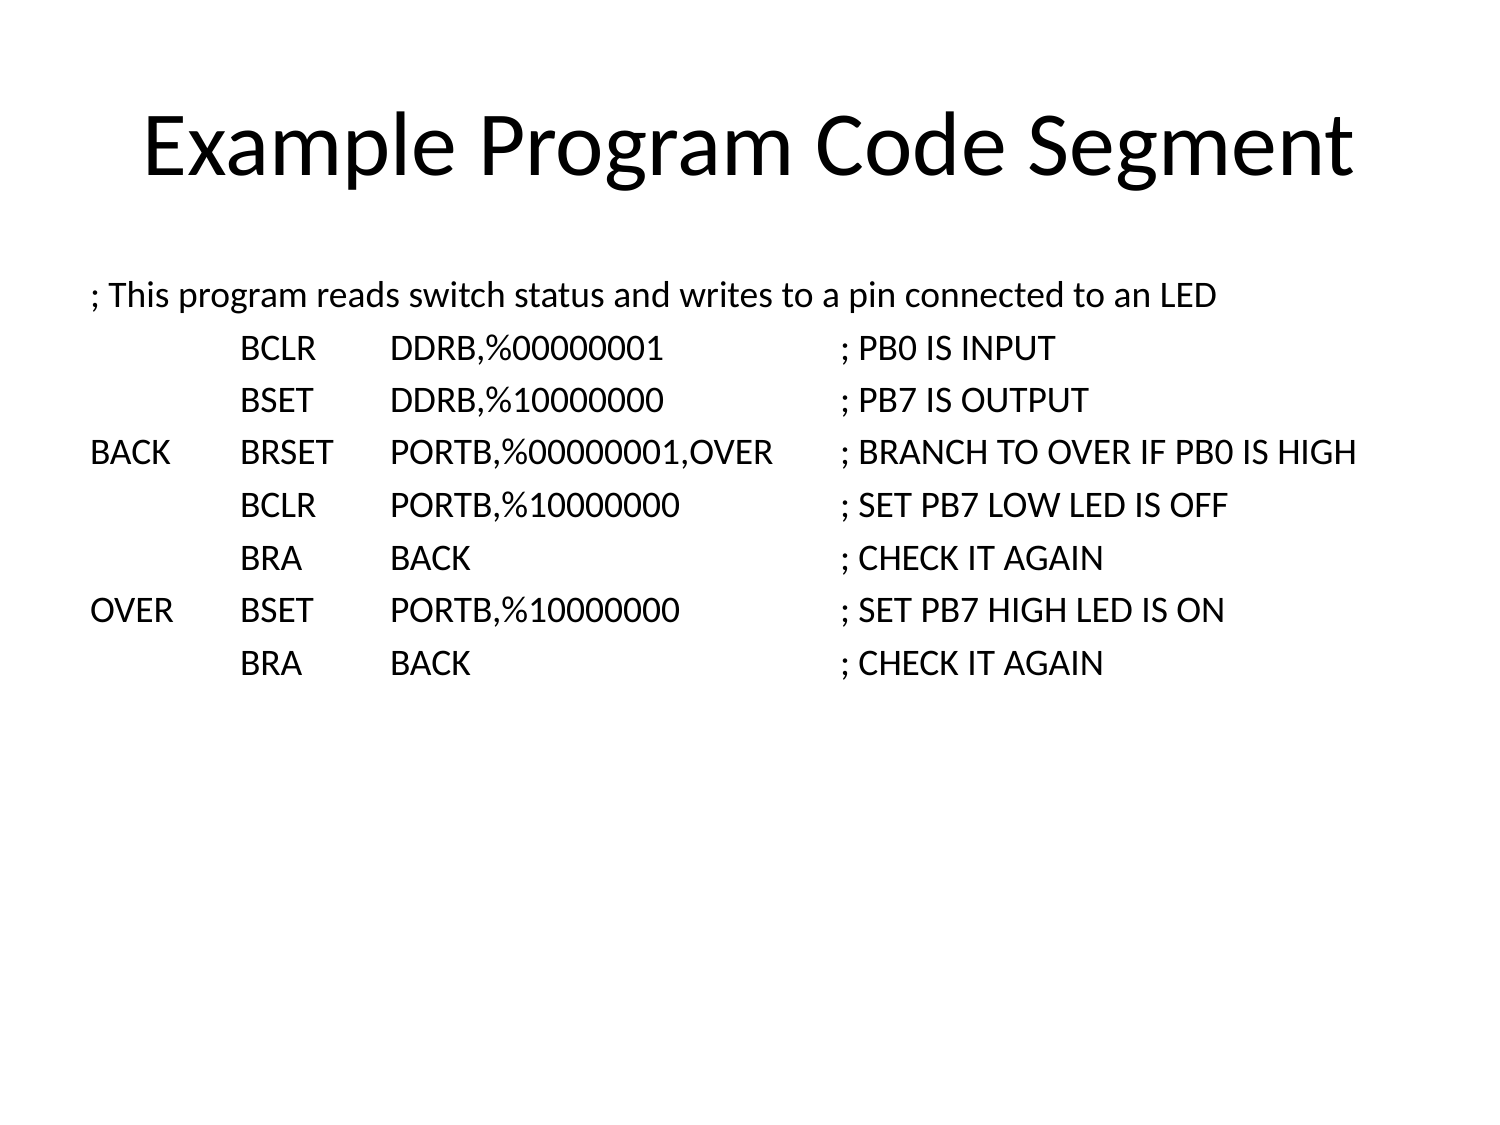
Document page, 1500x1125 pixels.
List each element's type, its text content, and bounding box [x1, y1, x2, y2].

list ; This program reads switch status and writes to a pin connected to an LED BCLR DDRB,%00000001 ; PB0 IS INPUT BSET DDRB,%10000000 ; PB7 IS OUTPUT BACK BRSET PORTB,%00000001,OVER ; BRANCH TO OVER IF PB0 IS HIGH BCLR PORTB,%10000000 ; SET PB7 LOW LED IS OFF BRA BACK ; CHECK IT AGAIN OVER BSET PORTB,%10000000 ; SET PB7 HIGH LED IS ON BRA BACK ; CHECK IT AGAIN [75, 262, 1425, 1005]
title Example Program Code Segment [75, 45, 1425, 233]
